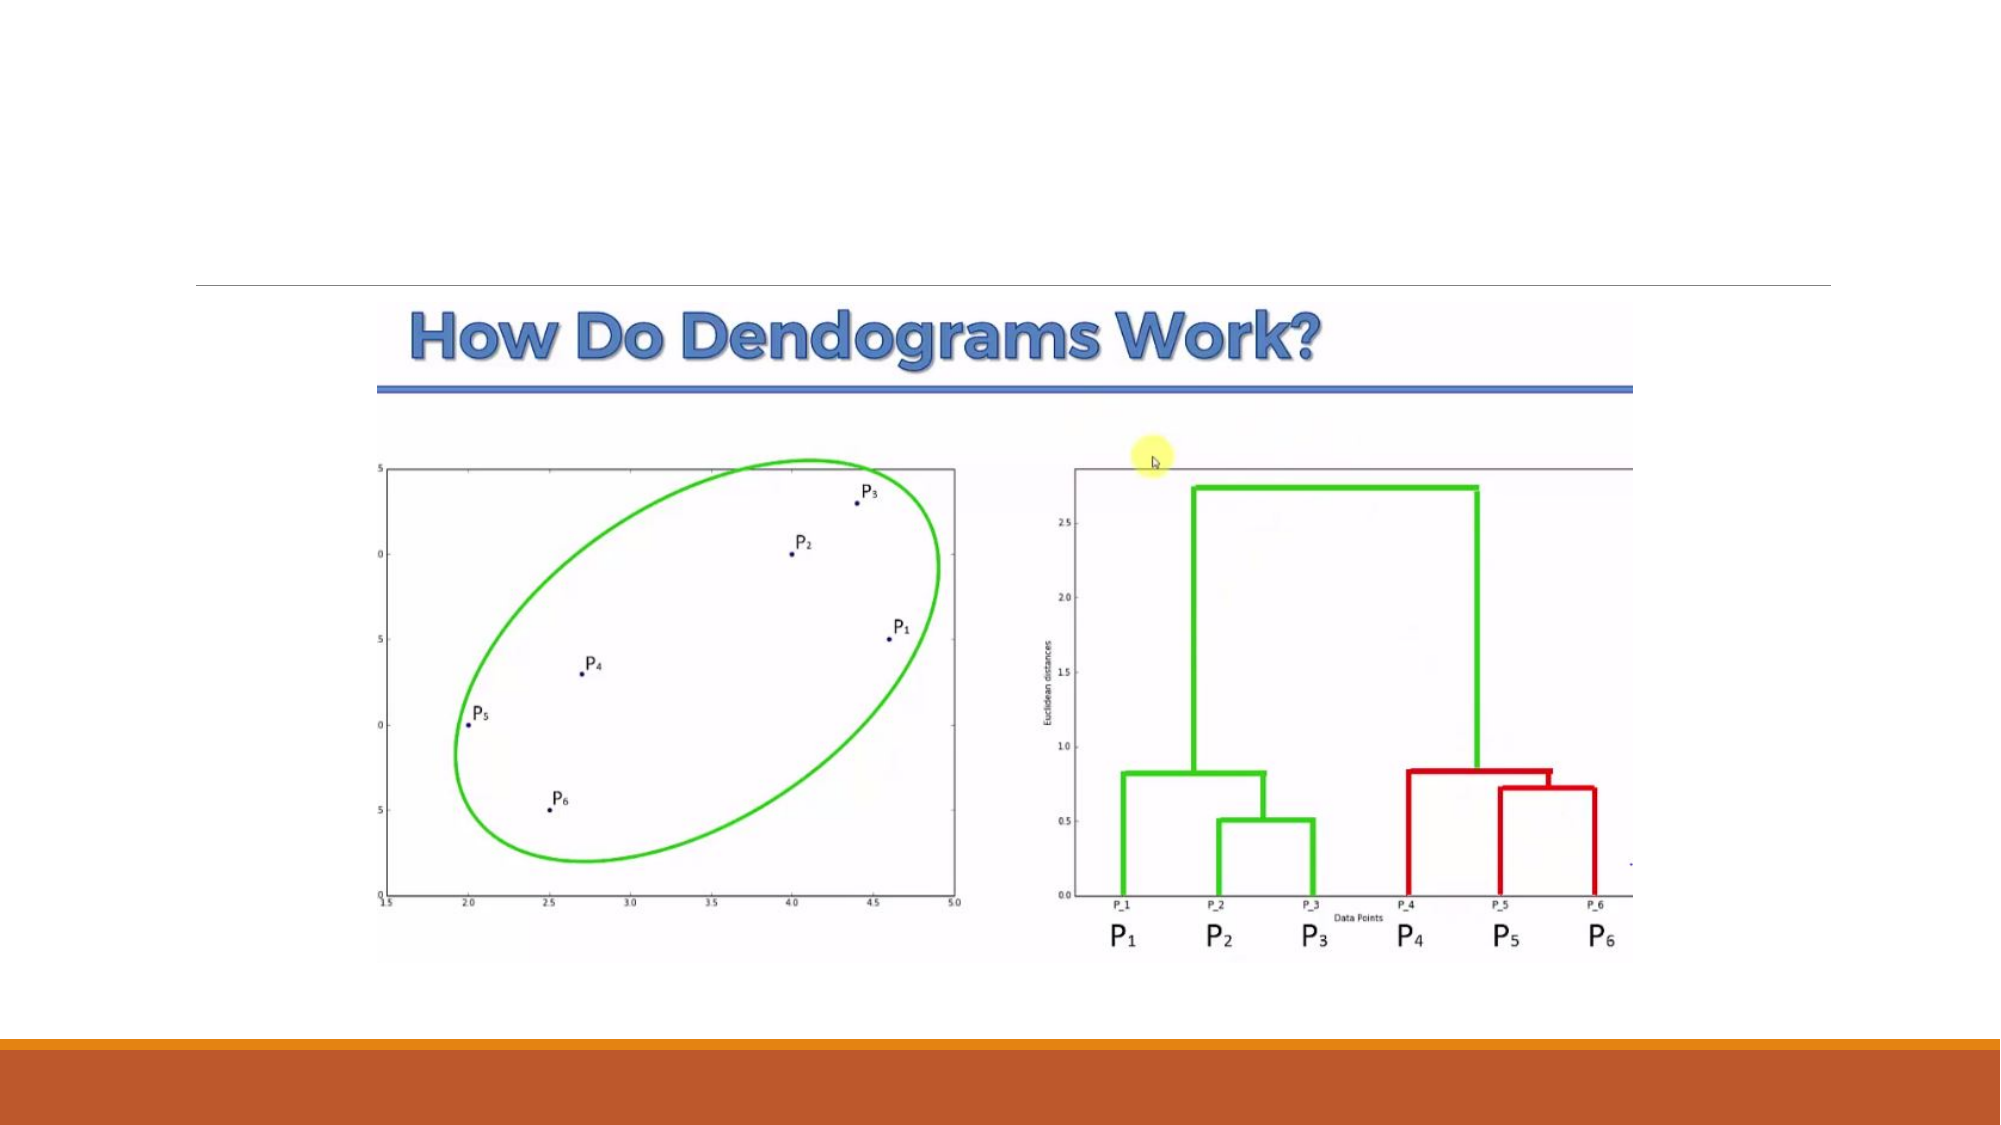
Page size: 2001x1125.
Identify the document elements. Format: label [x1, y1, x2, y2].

list [376, 302, 1634, 964]
